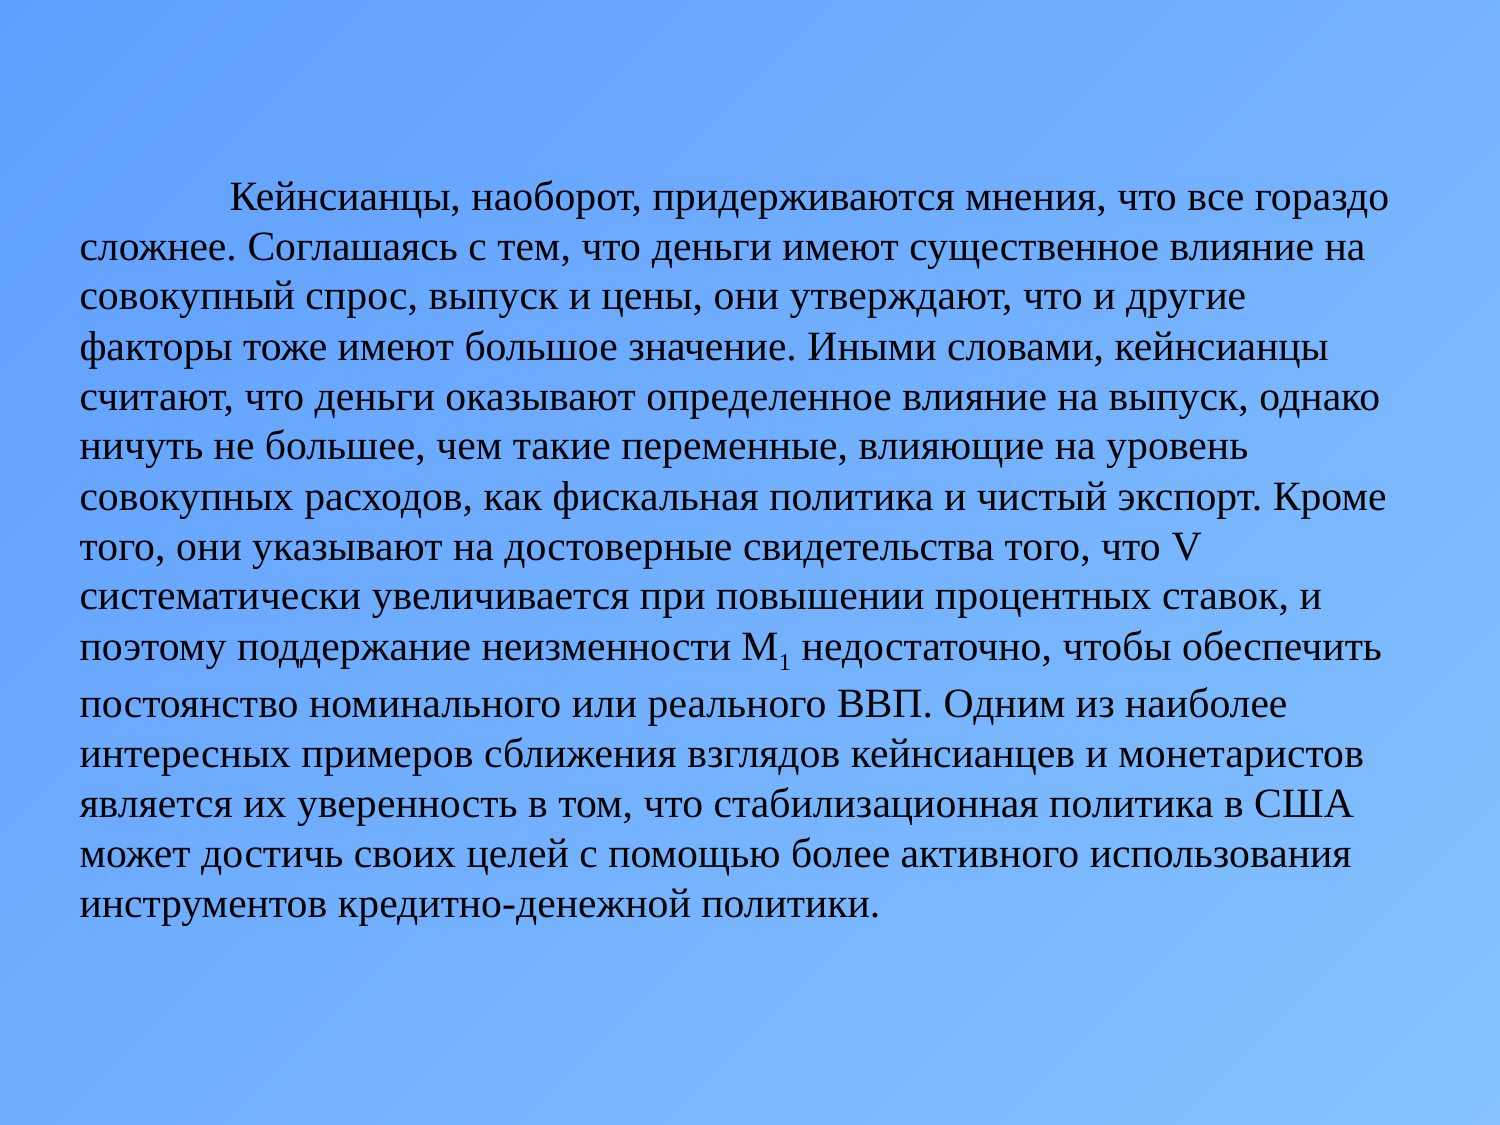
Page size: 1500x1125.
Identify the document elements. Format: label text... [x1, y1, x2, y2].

text_box Кейнсианцы, наоборот, придерживаются мнения, что все гораздо сложнее. Соглашаясь с тем, что деньги имеют существенное влияние на совокупный спрос, выпуск и цены, они утверждают, что и другие факторы тоже имеют большое значение. Иными словами, кейнсианцы считают, что деньги оказывают определенное влияние на выпуск, однако ничуть не большее, чем такие переменные, влияющие на уровень совокупных расходов, как фискальная политика и чистый экспорт. Кроме того, они указывают на достоверные свидетельства того, что V систематически увеличивается при повышении процентных ставок, и поэтому поддержание неизменности М1 недостаточно, чтобы обеспечить постоянство номинального или реального ВВП. Одним из наиболее интересных примеров сближения взглядов кейнсианцев и монетаристов является их уверенность в том, что стабилизационная политика в США может достичь своих целей с помощью более активного использования инструментов кредитно-денежной политики. [64, 160, 1412, 933]
